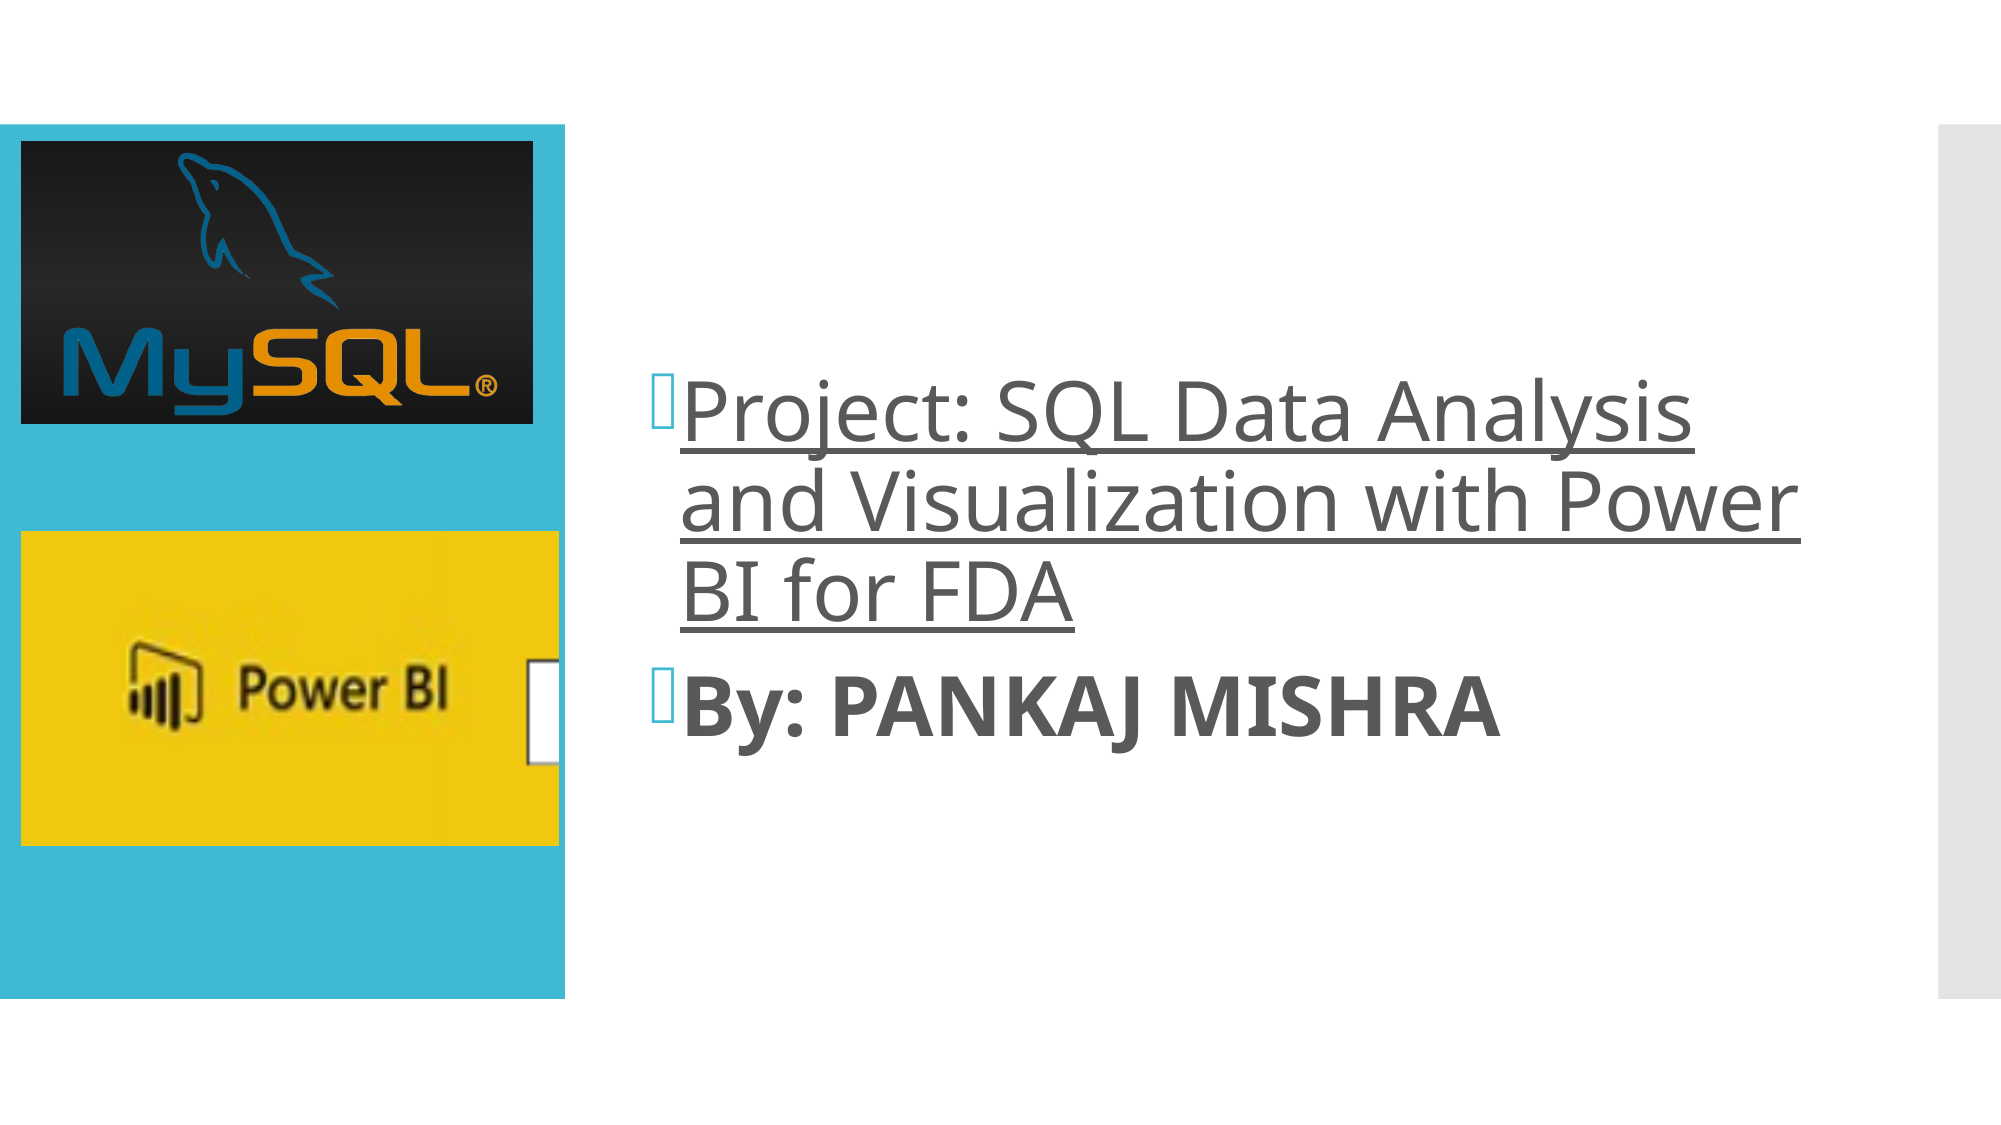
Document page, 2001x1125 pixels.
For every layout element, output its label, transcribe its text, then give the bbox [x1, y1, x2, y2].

list Project: SQL Data Analysis and Visualization with Power BI for FDA By: PANKAJ MISHRA [634, 141, 1835, 982]
picture [21, 531, 559, 847]
picture [21, 141, 533, 424]
